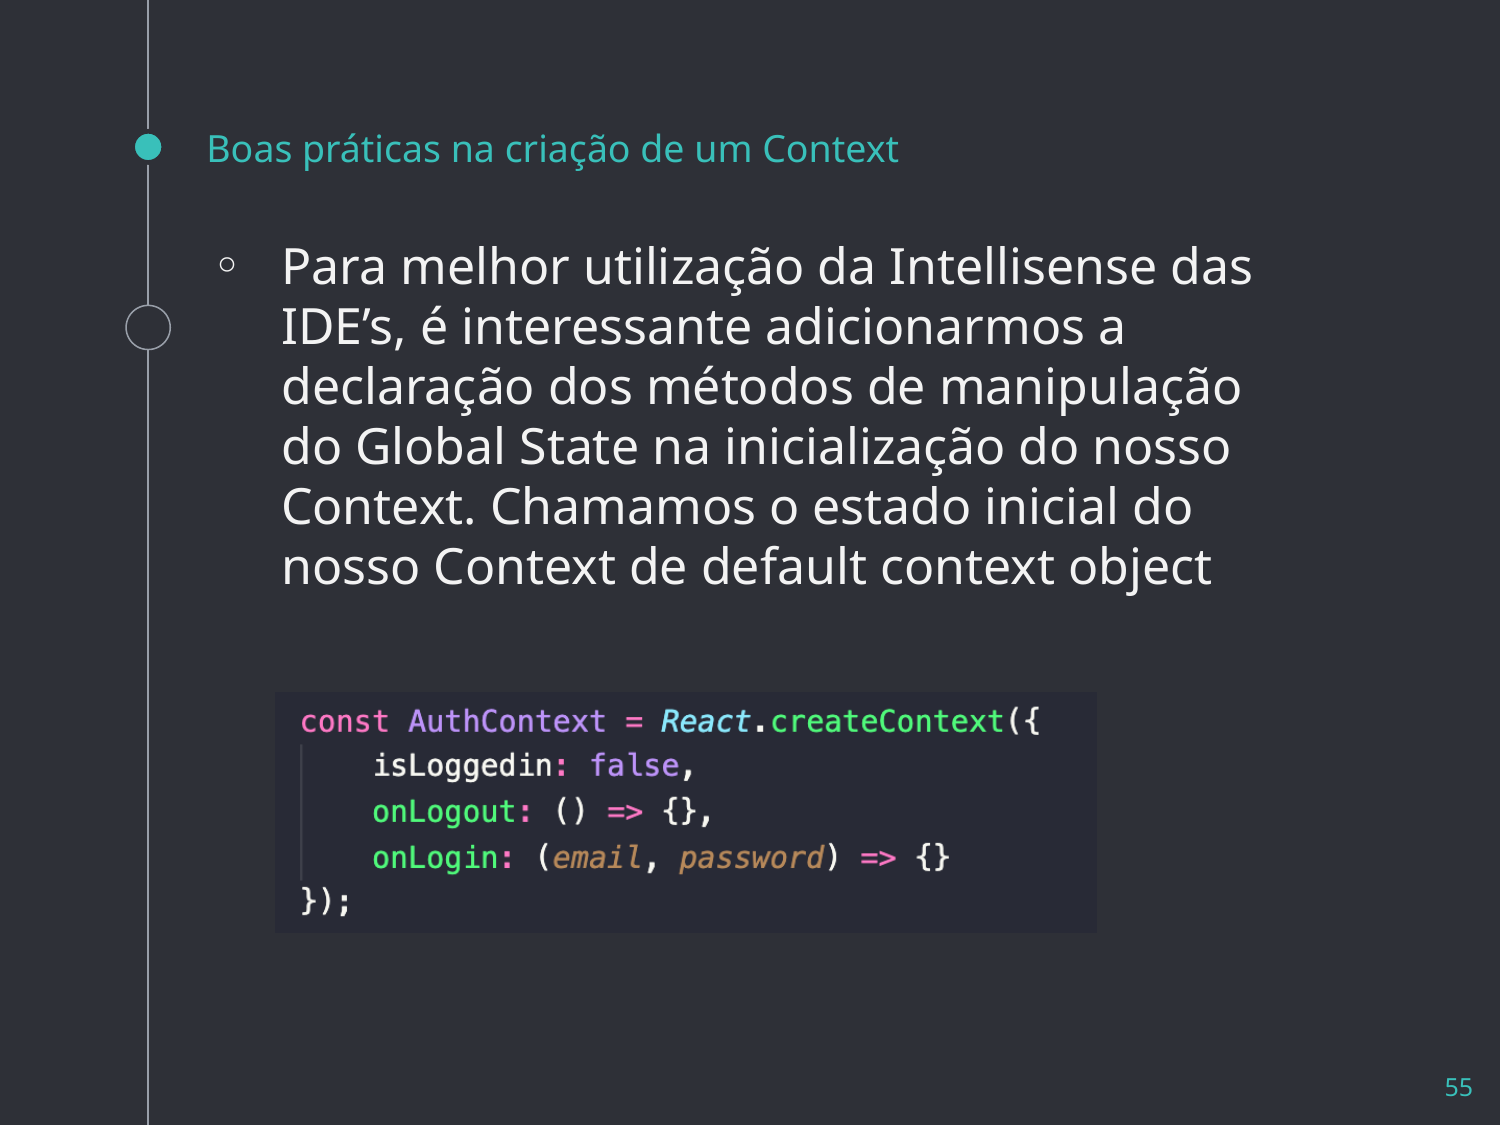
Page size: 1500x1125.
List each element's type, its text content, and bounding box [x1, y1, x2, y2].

picture [275, 692, 1097, 933]
title Boas práticas na criação de um Context [191, 109, 1317, 185]
slide_number 55 [1398, 1056, 1489, 1125]
list Para melhor utilização da Intellisense das IDE’s, é interessante adicionarmos a declaração dos métodos de manipulação do Global State na inicialização do nosso Context. Chamamos o estado inicial do nosso Context de default context object [191, 219, 1317, 1034]
